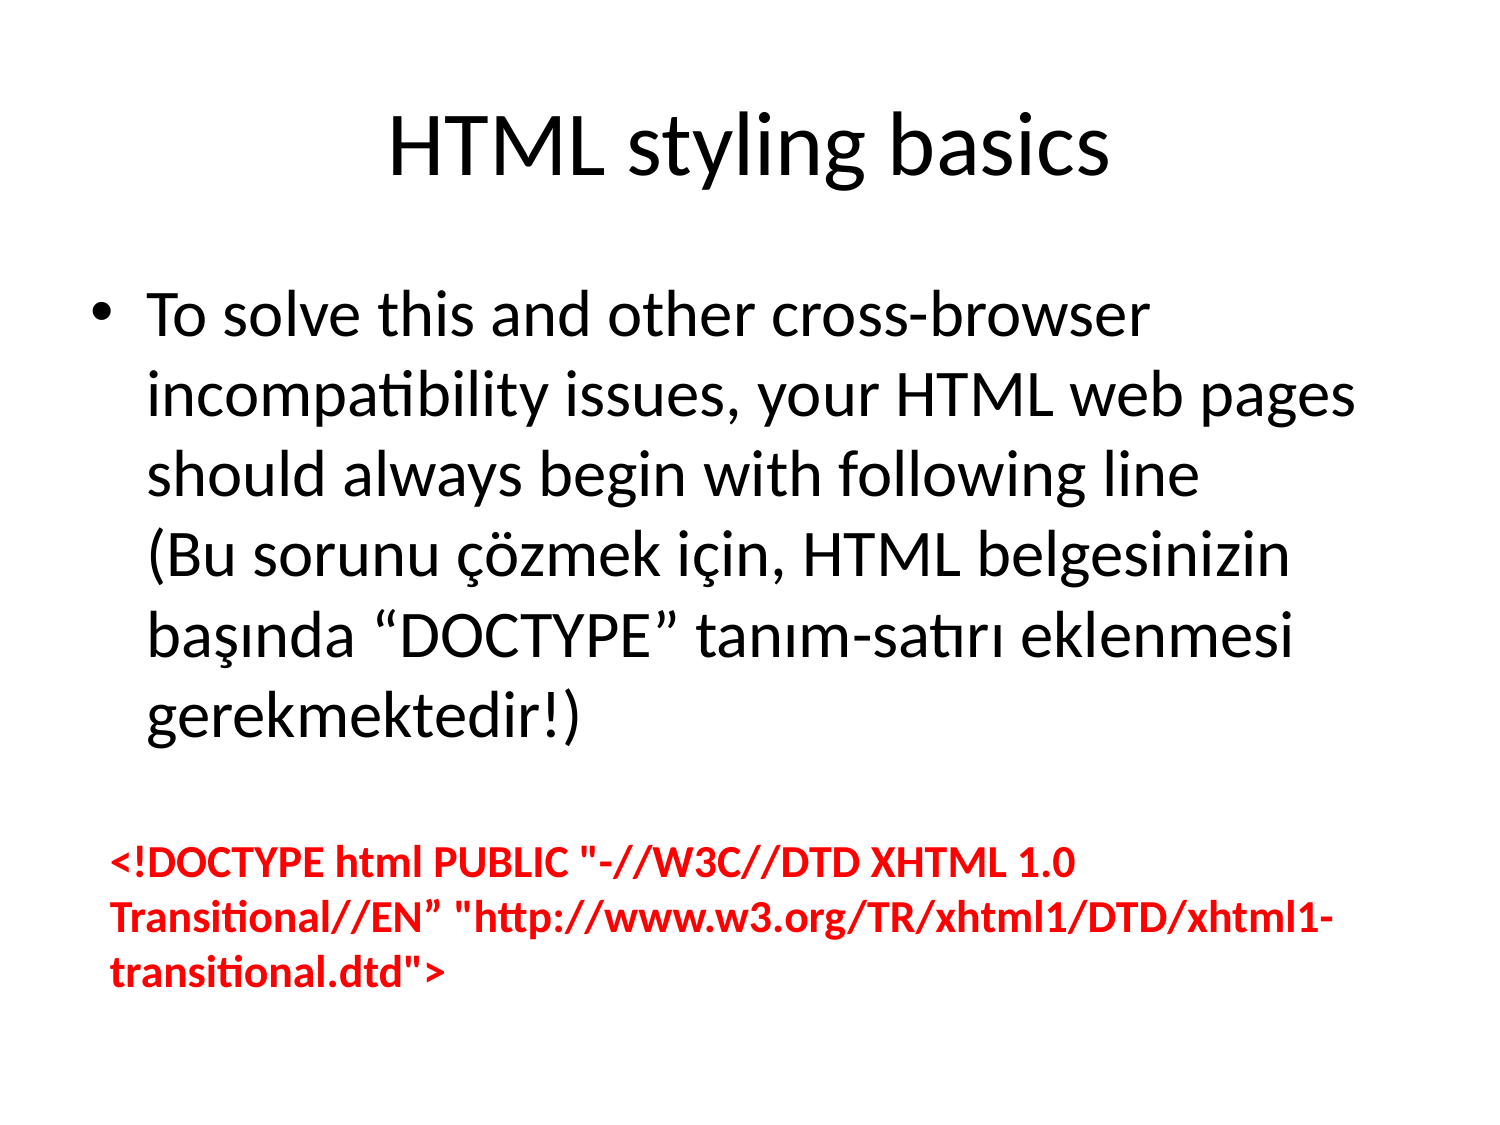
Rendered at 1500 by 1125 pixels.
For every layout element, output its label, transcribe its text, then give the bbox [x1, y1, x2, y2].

title HTML styling basics [75, 45, 1425, 233]
list To solve this and other cross-browser incompatibility issues, your HTML web pages should always begin with following line (Bu sorunu çözmek için, HTML belgesinizin başında “DOCTYPE” tanım-satırı eklenmesi gerekmektedir!) <!DOCTYPE html PUBLIC "-//W3C//DTD XHTML 1.0 Transitional//EN” "http://www.w3.org/TR/xhtml1/DTD/xhtml1-transitional.dtd"> [75, 262, 1425, 1005]
